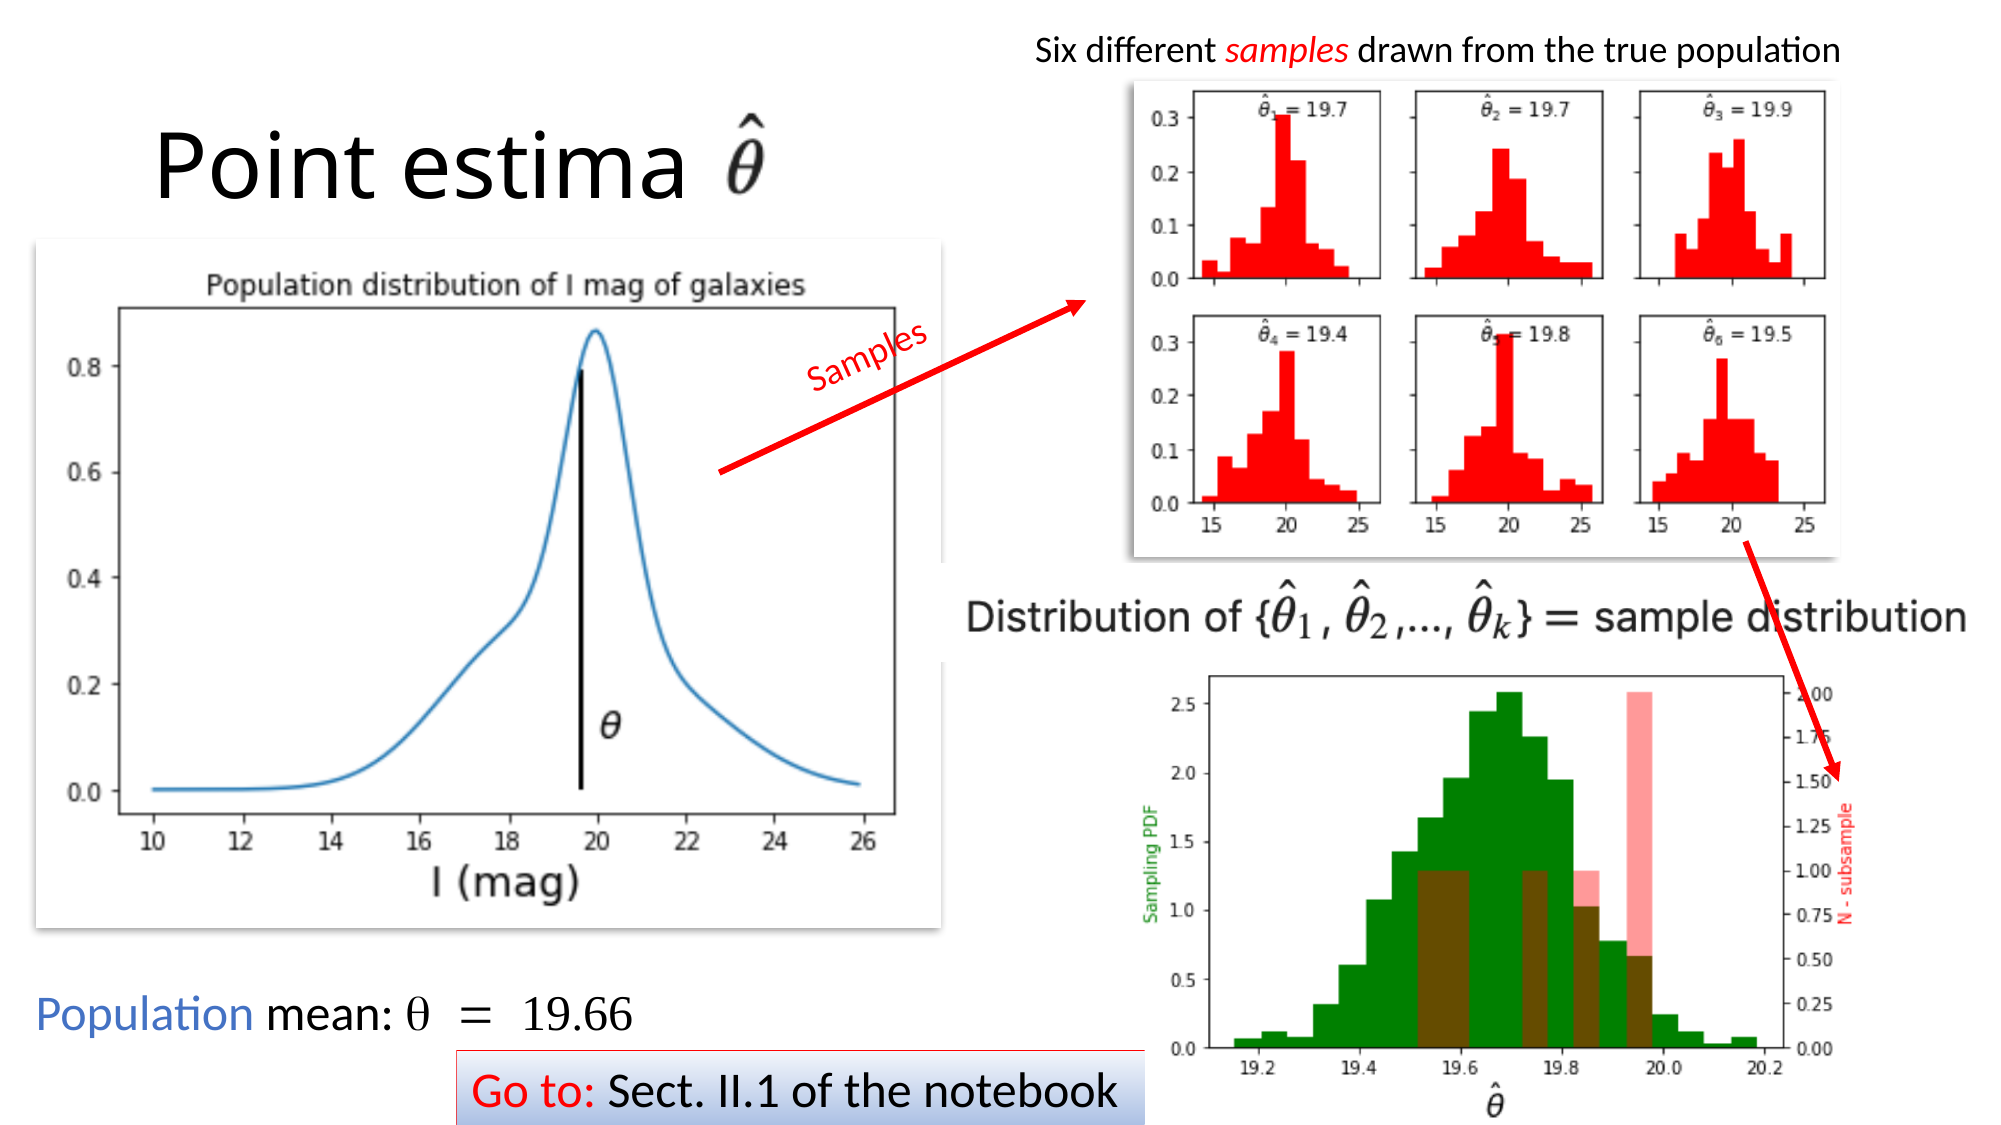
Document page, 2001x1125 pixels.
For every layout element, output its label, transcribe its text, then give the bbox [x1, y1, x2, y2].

text_box Go to: Sect. II.1 of the notebook [456, 1050, 1134, 1125]
picture [1134, 81, 1840, 557]
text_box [719, 300, 1087, 473]
picture [36, 97, 2000, 1125]
text_box Population mean: q = 19.66 [20, 972, 660, 1048]
text_box Six different samples drawn from the true population [1020, 18, 1857, 78]
title Point estimate [137, 59, 1863, 278]
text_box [1745, 541, 1839, 782]
